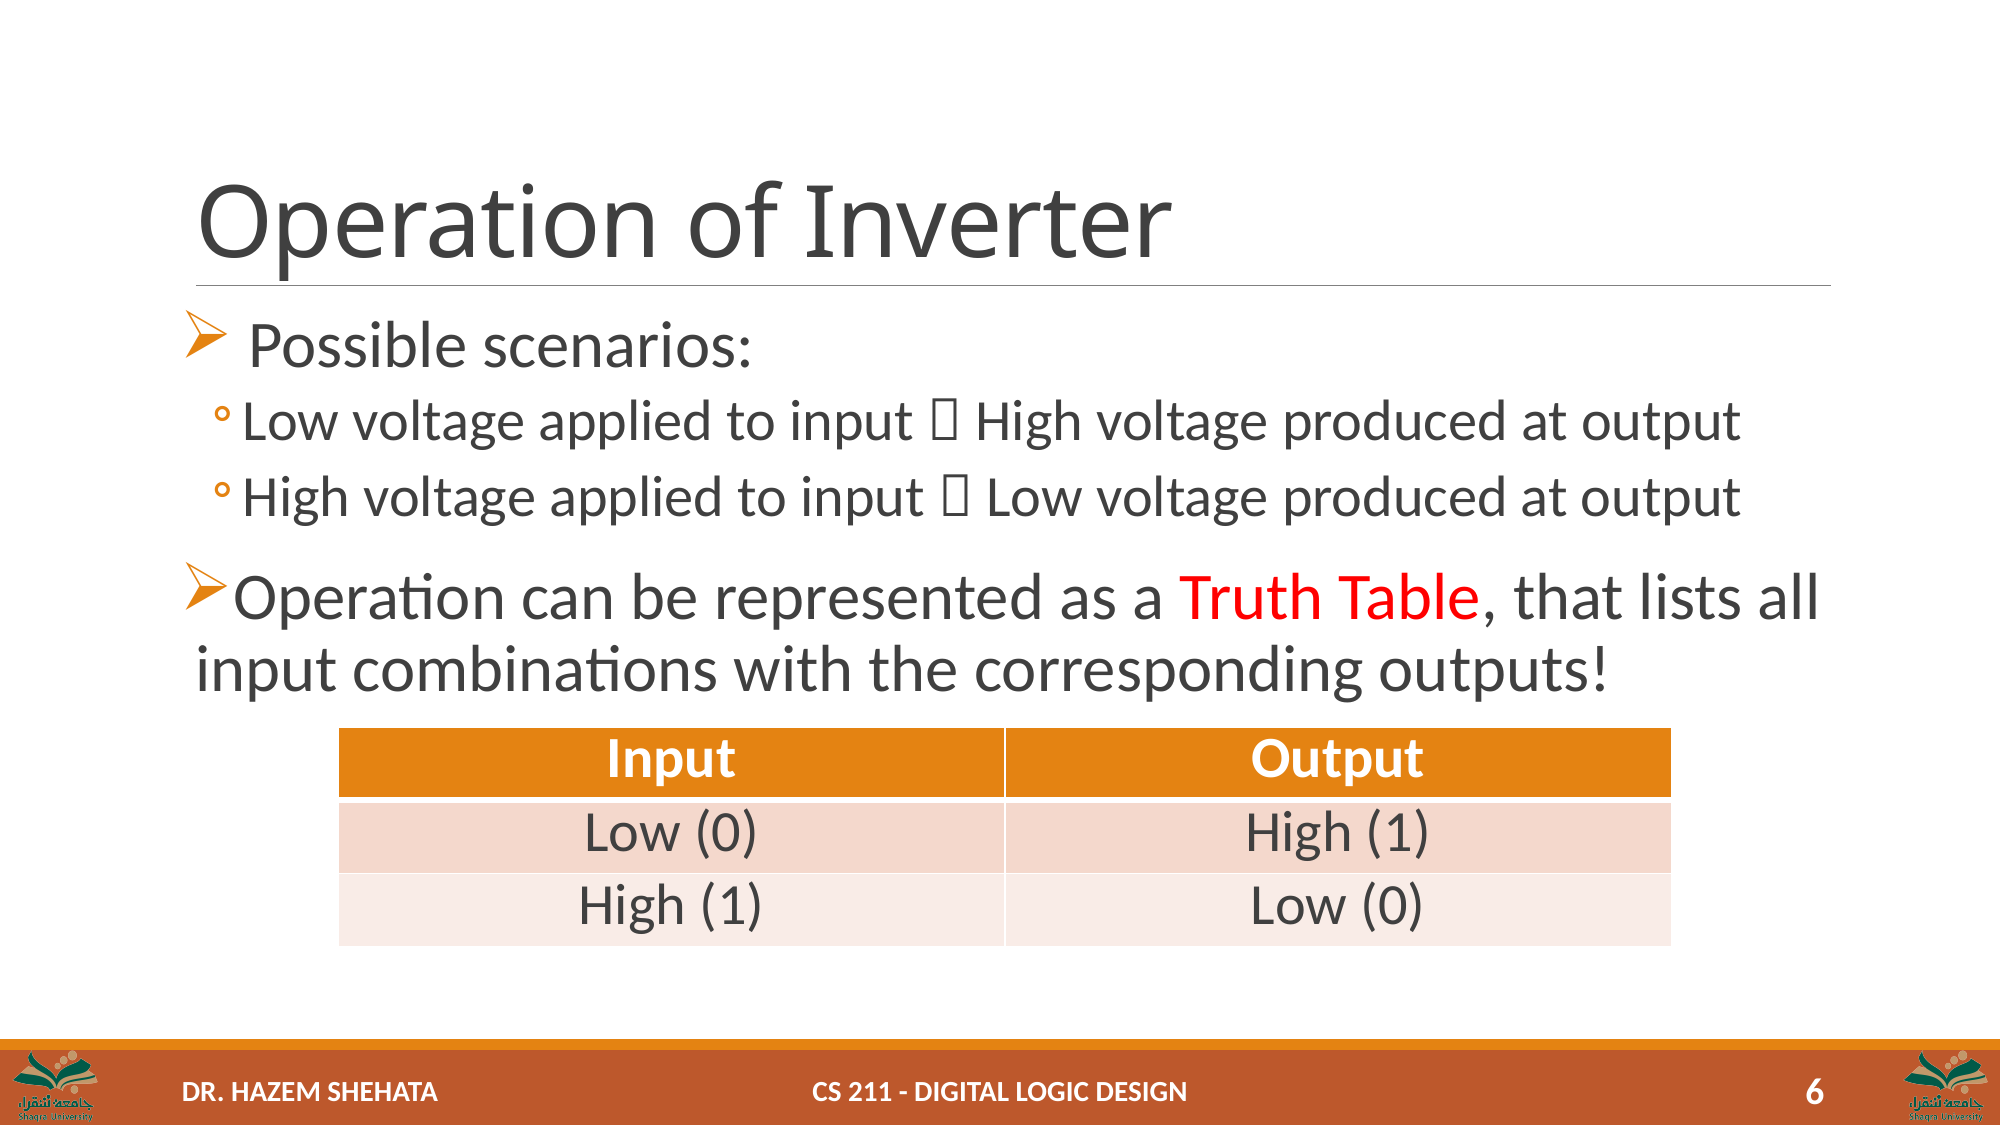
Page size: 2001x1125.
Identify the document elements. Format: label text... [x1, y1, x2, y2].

table_cell High (1) [1006, 803, 1671, 873]
table_header Input [339, 728, 1004, 797]
footer CS 211 - Digital Logic Design [604, 1059, 1396, 1120]
slide_number 6 [1624, 1059, 1840, 1120]
picture [0, 1050, 111, 1125]
picture [1890, 1049, 2001, 1125]
list Possible scenarios: Low voltage applied to input  High voltage produced at output High voltage applied to input  Low voltage produced at output Operation can be represented as a Truth Table, that lists all input combinations with the corresponding outputs! [180, 302, 1830, 963]
table_cell Low (0) [1006, 874, 1671, 946]
title Operation of Inverter [180, 47, 1830, 285]
table_cell Low (0) [339, 803, 1004, 873]
table_cell High (1) [339, 874, 1004, 946]
table_header Output [1006, 728, 1671, 797]
